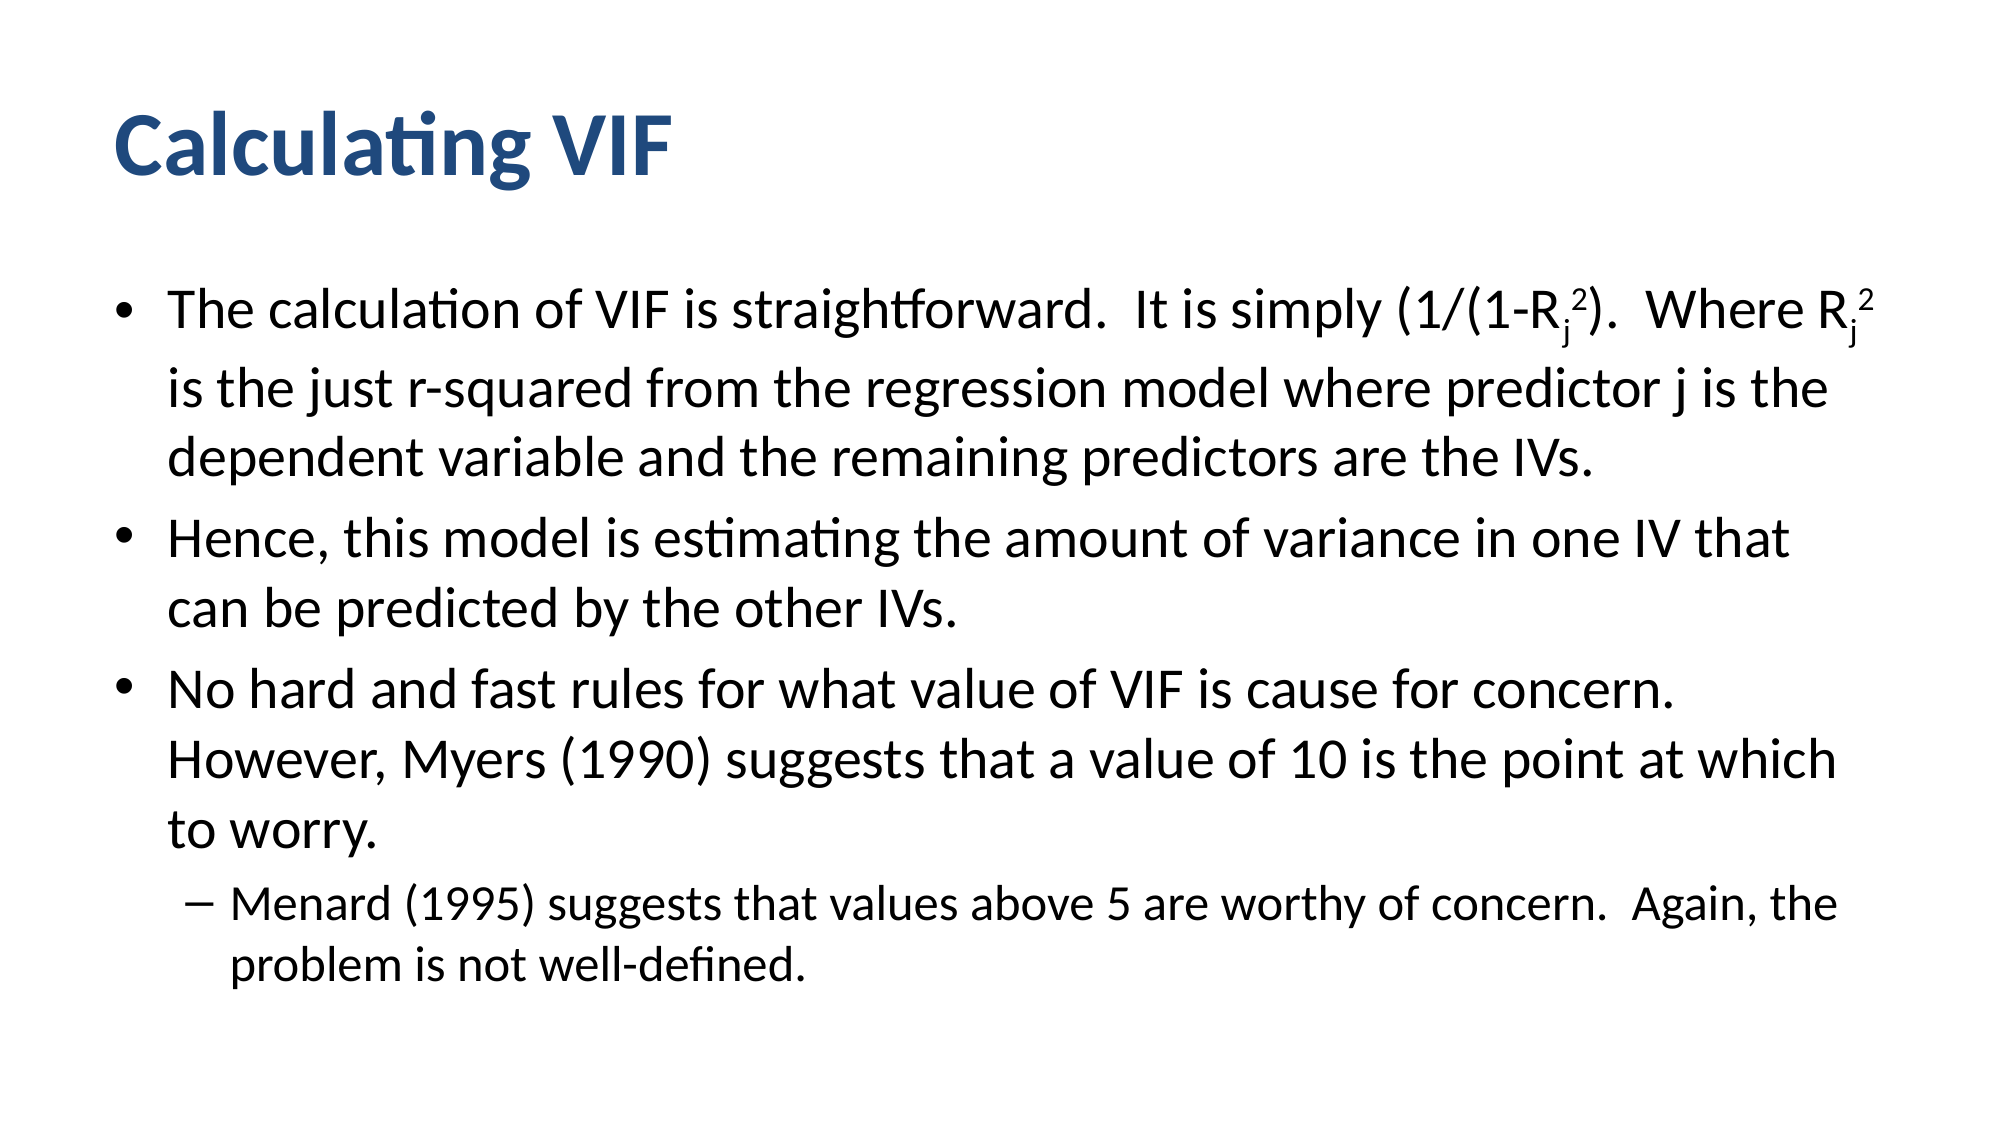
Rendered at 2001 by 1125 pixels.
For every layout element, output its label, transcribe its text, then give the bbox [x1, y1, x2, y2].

title Calculating VIF [99, 45, 1900, 233]
list The calculation of VIF is straightforward. It is simply (1/(1-Rj2). Where Rj2 is the just r-squared from the regression model where predictor j is the dependent variable and the remaining predictors are the IVs. Hence, this model is estimating the amount of variance in one IV that can be predicted by the other IVs. No hard and fast rules for what value of VIF is cause for concern. However, Myers (1990) suggests that a value of 10 is the point at which to worry. Menard (1995) suggests that values above 5 are worthy of concern. Again, the problem is not well-defined. [99, 262, 1900, 1005]
